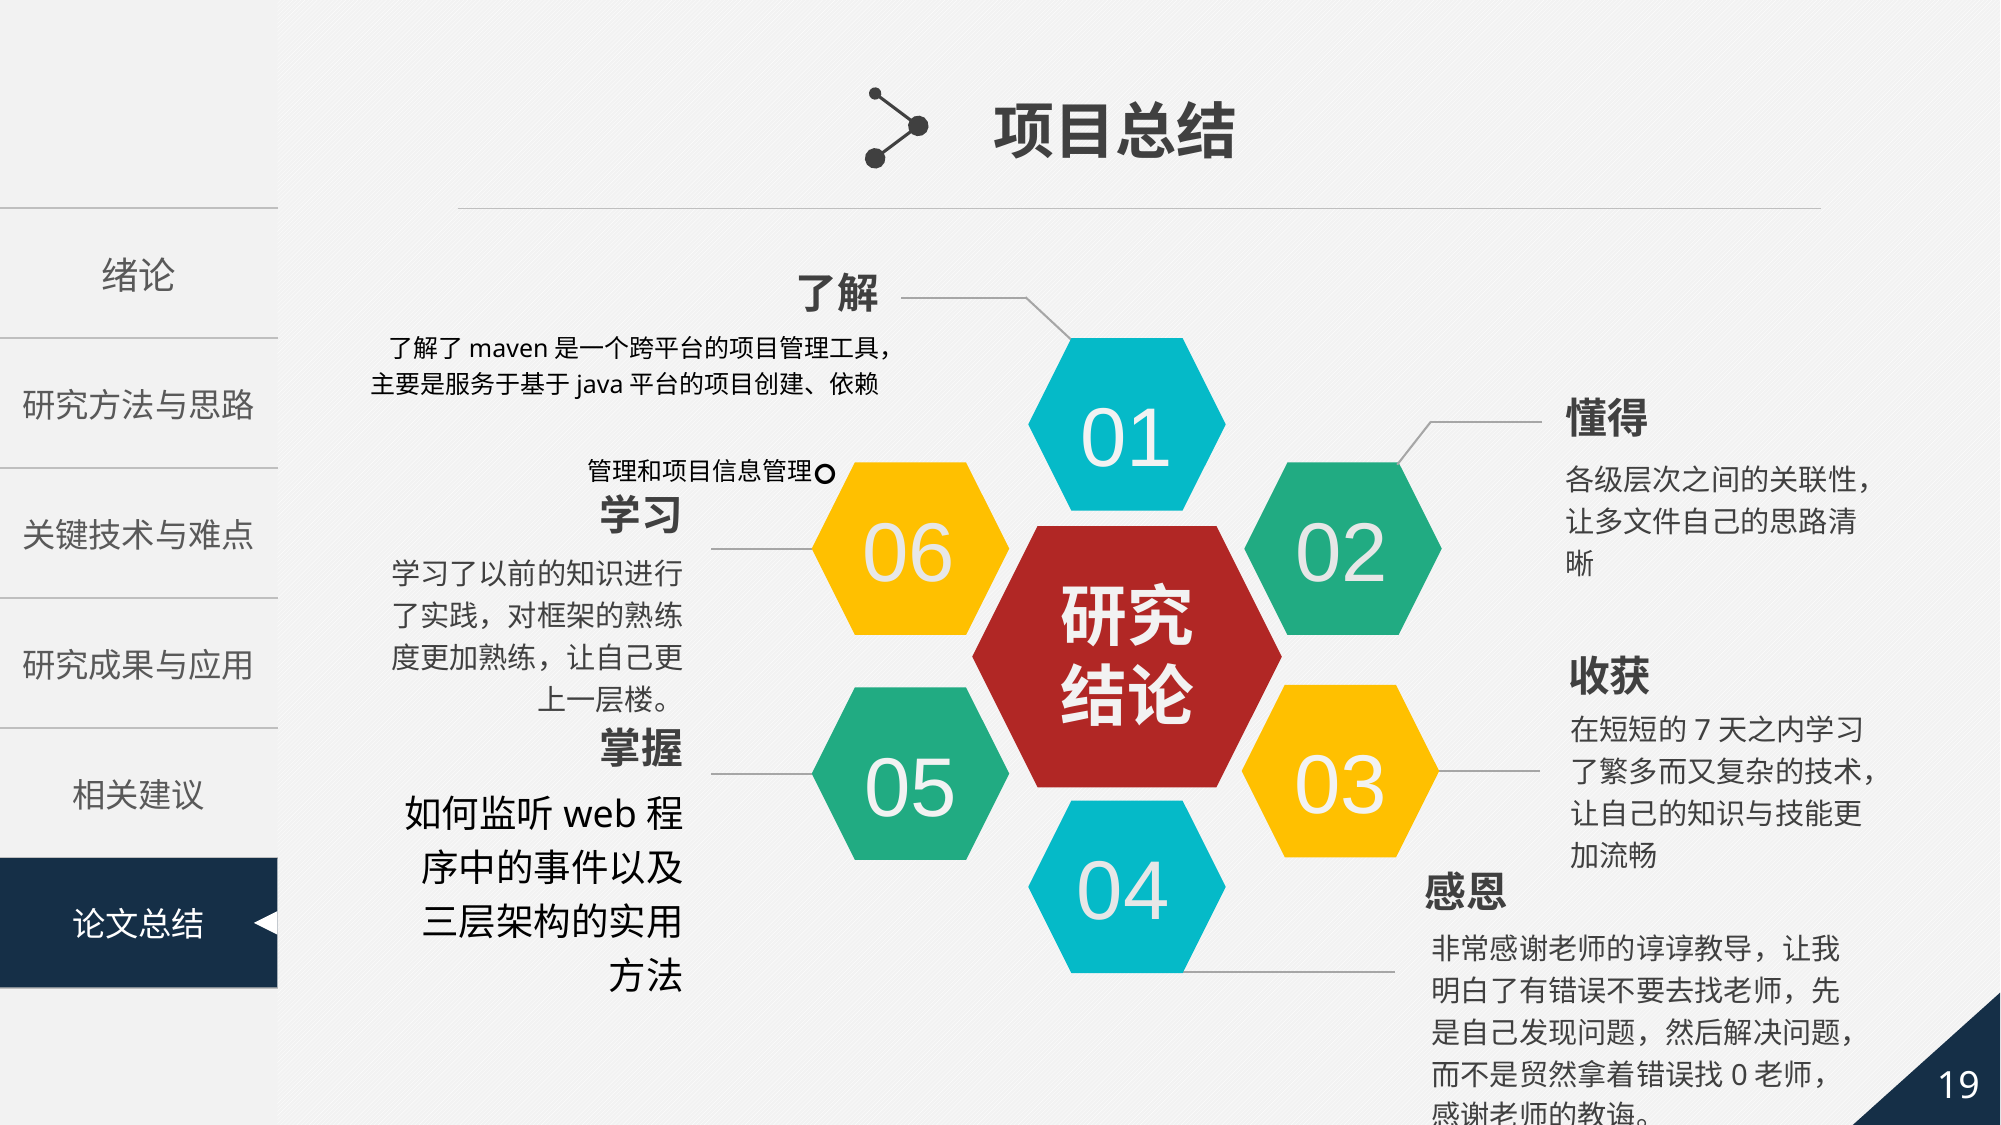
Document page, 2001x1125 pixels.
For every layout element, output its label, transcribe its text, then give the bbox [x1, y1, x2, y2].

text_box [875, 93, 919, 159]
text_box 项目总结 [979, 84, 1254, 173]
text_box 懂得 [1550, 384, 1664, 446]
text_box 在短短的7天之内学习了繁多而又复杂的技术，让自己的知识与技能更加流畅 [1555, 696, 1907, 880]
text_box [1241, 684, 1440, 858]
text_box 非常感谢老师的谆谆教导，让我明白了有错误不要去找老师，先是自己发现问题，然后解决问题，而不是贸然拿着错误找0老师，感谢老师的教诲。 [1416, 915, 1885, 1125]
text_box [1028, 338, 1226, 511]
text_box 如何监听web程序中的事件以及三层架构的实用方法 [370, 773, 699, 1005]
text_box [1028, 800, 1226, 974]
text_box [972, 526, 1282, 788]
text_box 收获 [1553, 641, 1667, 707]
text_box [811, 687, 1010, 860]
text_box 了解 [780, 258, 895, 318]
text_box 各级层次之间的关联性，让多文件自己的思路清晰 [1549, 446, 1902, 588]
text_box 掌握 [584, 714, 699, 773]
text_box 学习了以前的知识进行了实践，对框架的熟练度更加熟练，让自己更上一层楼。 [370, 541, 699, 724]
text_box 学习 [584, 481, 699, 541]
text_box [1397, 421, 1543, 465]
text_box 了解了maven是一个跨平台的项目管理工具，主要是服务于基于java平台的项目创建、依赖管理和项目信息管理。 [354, 318, 895, 502]
text_box 感恩 [1409, 858, 1524, 924]
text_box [901, 297, 1072, 341]
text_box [811, 462, 1010, 635]
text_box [1244, 462, 1442, 635]
